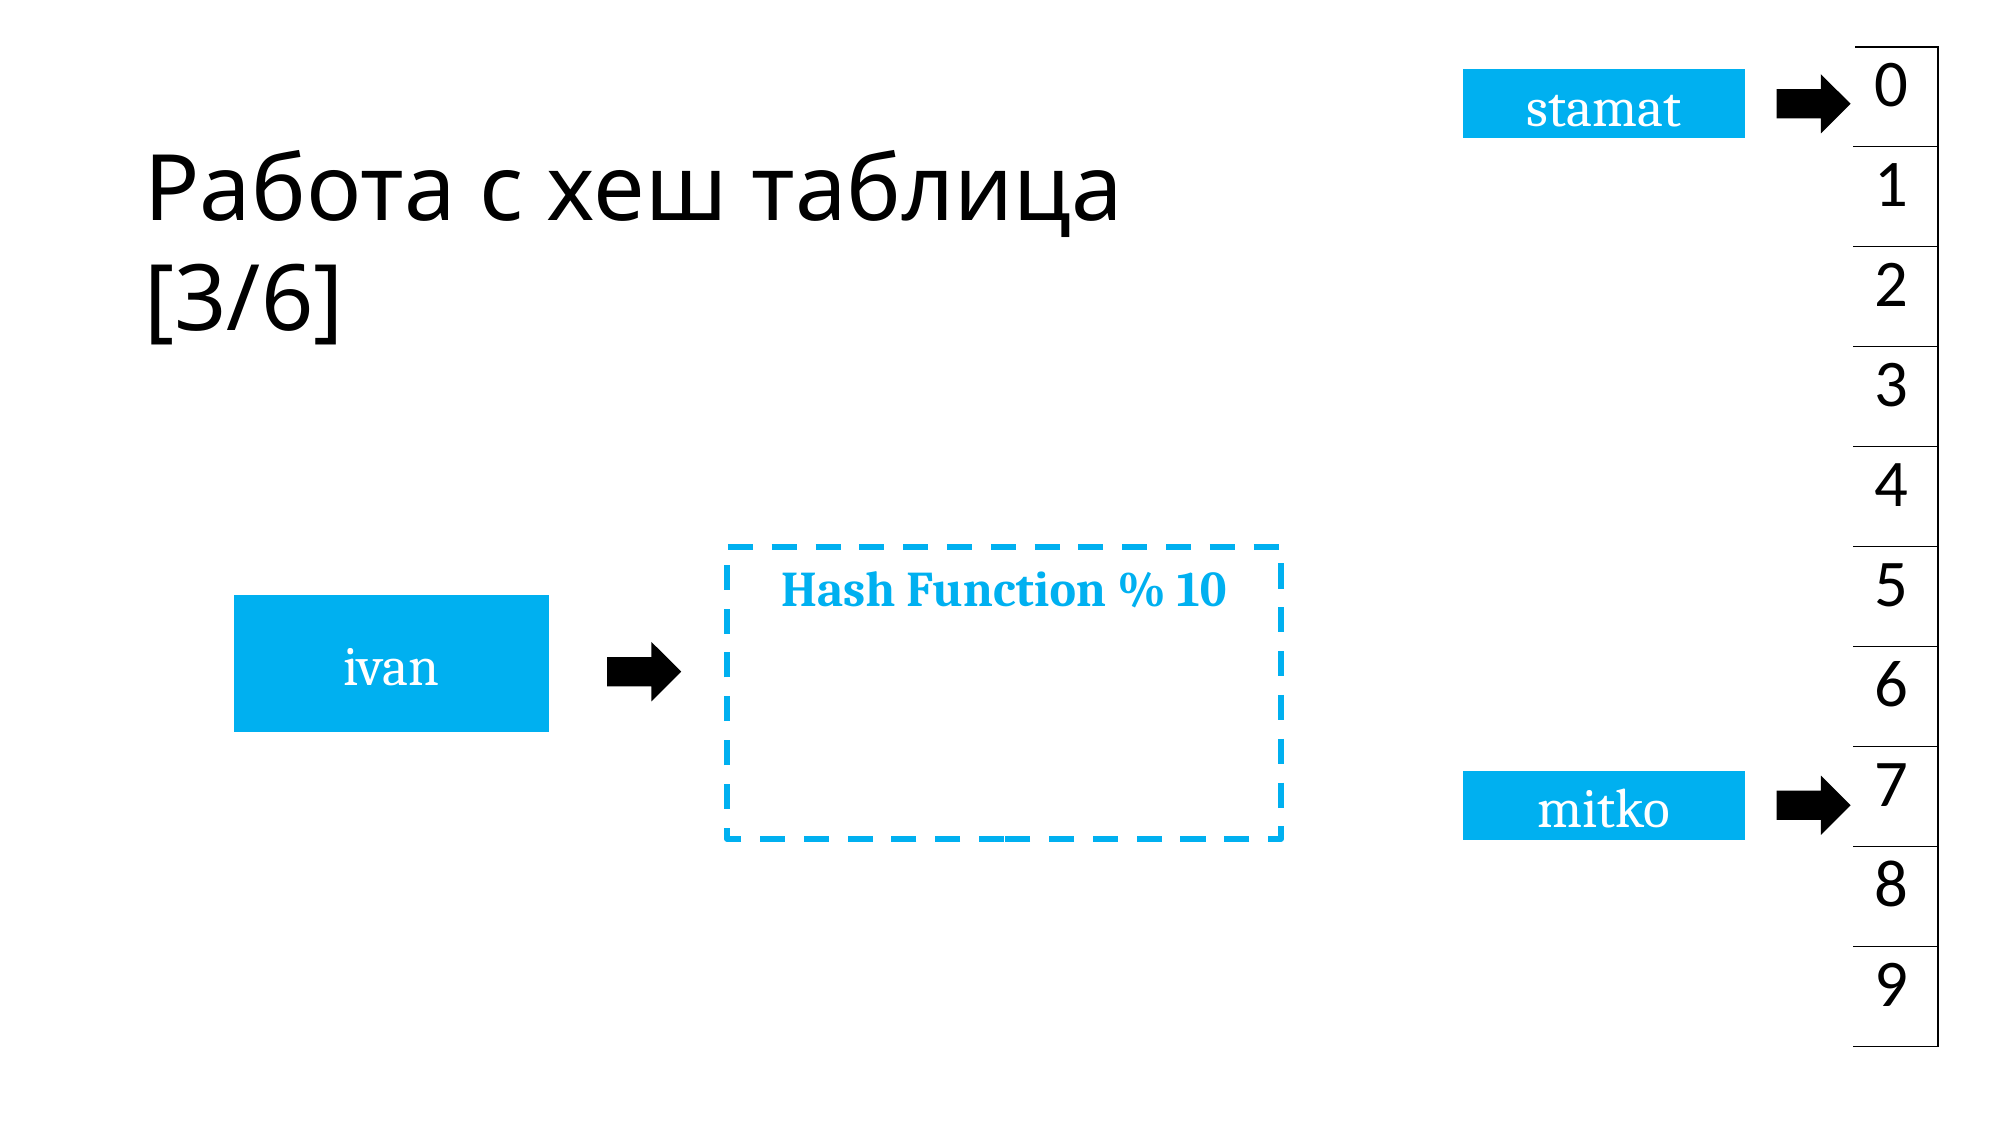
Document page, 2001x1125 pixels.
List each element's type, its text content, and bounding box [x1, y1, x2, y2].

text_box Hash Function % 10 [727, 546, 1281, 839]
table_cell 9 [1855, 947, 1937, 1046]
table_cell 2 [1855, 247, 1937, 346]
text_box mitko [1463, 771, 1745, 840]
table_cell 7 [1855, 747, 1937, 846]
text_box [1776, 74, 1851, 134]
title Работа с хеш таблица [3/6] [126, 97, 1209, 381]
table_cell 8 [1855, 847, 1937, 946]
table_header 0 [1855, 48, 1937, 146]
table_cell 5 [1855, 547, 1937, 646]
text_box ivan [234, 595, 549, 732]
table_cell 1 [1855, 147, 1937, 246]
text_box [607, 641, 682, 702]
table_cell 4 [1855, 447, 1937, 546]
table_cell 6 [1855, 647, 1937, 746]
text_box [1776, 775, 1851, 835]
table_cell 3 [1855, 347, 1937, 446]
text_box stamat [1463, 69, 1745, 138]
